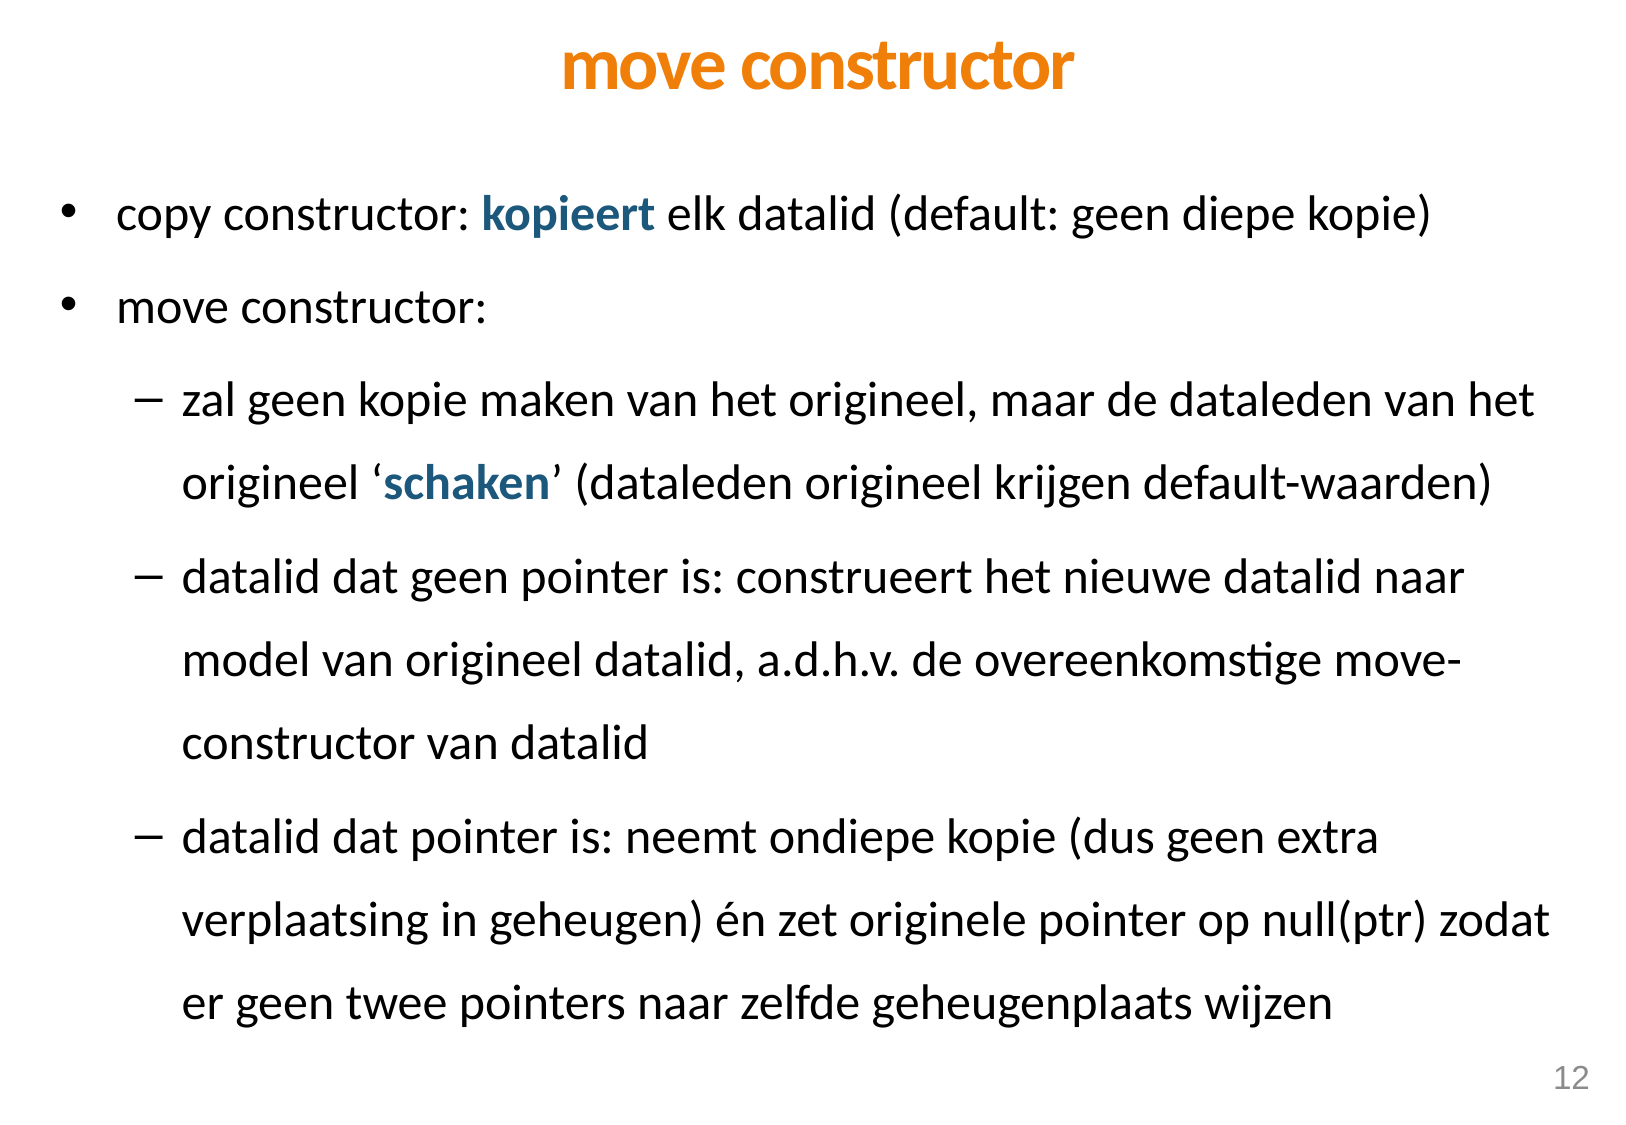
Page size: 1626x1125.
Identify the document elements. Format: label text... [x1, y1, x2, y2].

list copy constructor: kopieert elk datalid (default: geen diepe kopie) move constructor: zal geen kopie maken van het origineel, maar de dataleden van het origineel ‘schaken’ (dataleden origineel krijgen default-waarden) datalid dat geen pointer is: construeert het nieuwe datalid naar model van origineel datalid, a.d.h.v. de overeenkomstige move-constructor van datalid datalid dat pointer is: neemt ondiepe kopie (dus geen extra verplaatsing in geheugen) én zet originele pointer op null(ptr) zodat er geen twee pointers naar zelfde geheugenplaats wijzen [44, 149, 1581, 1071]
text_box move constructor [56, 2, 1581, 126]
slide_number 12 [1225, 1046, 1606, 1107]
